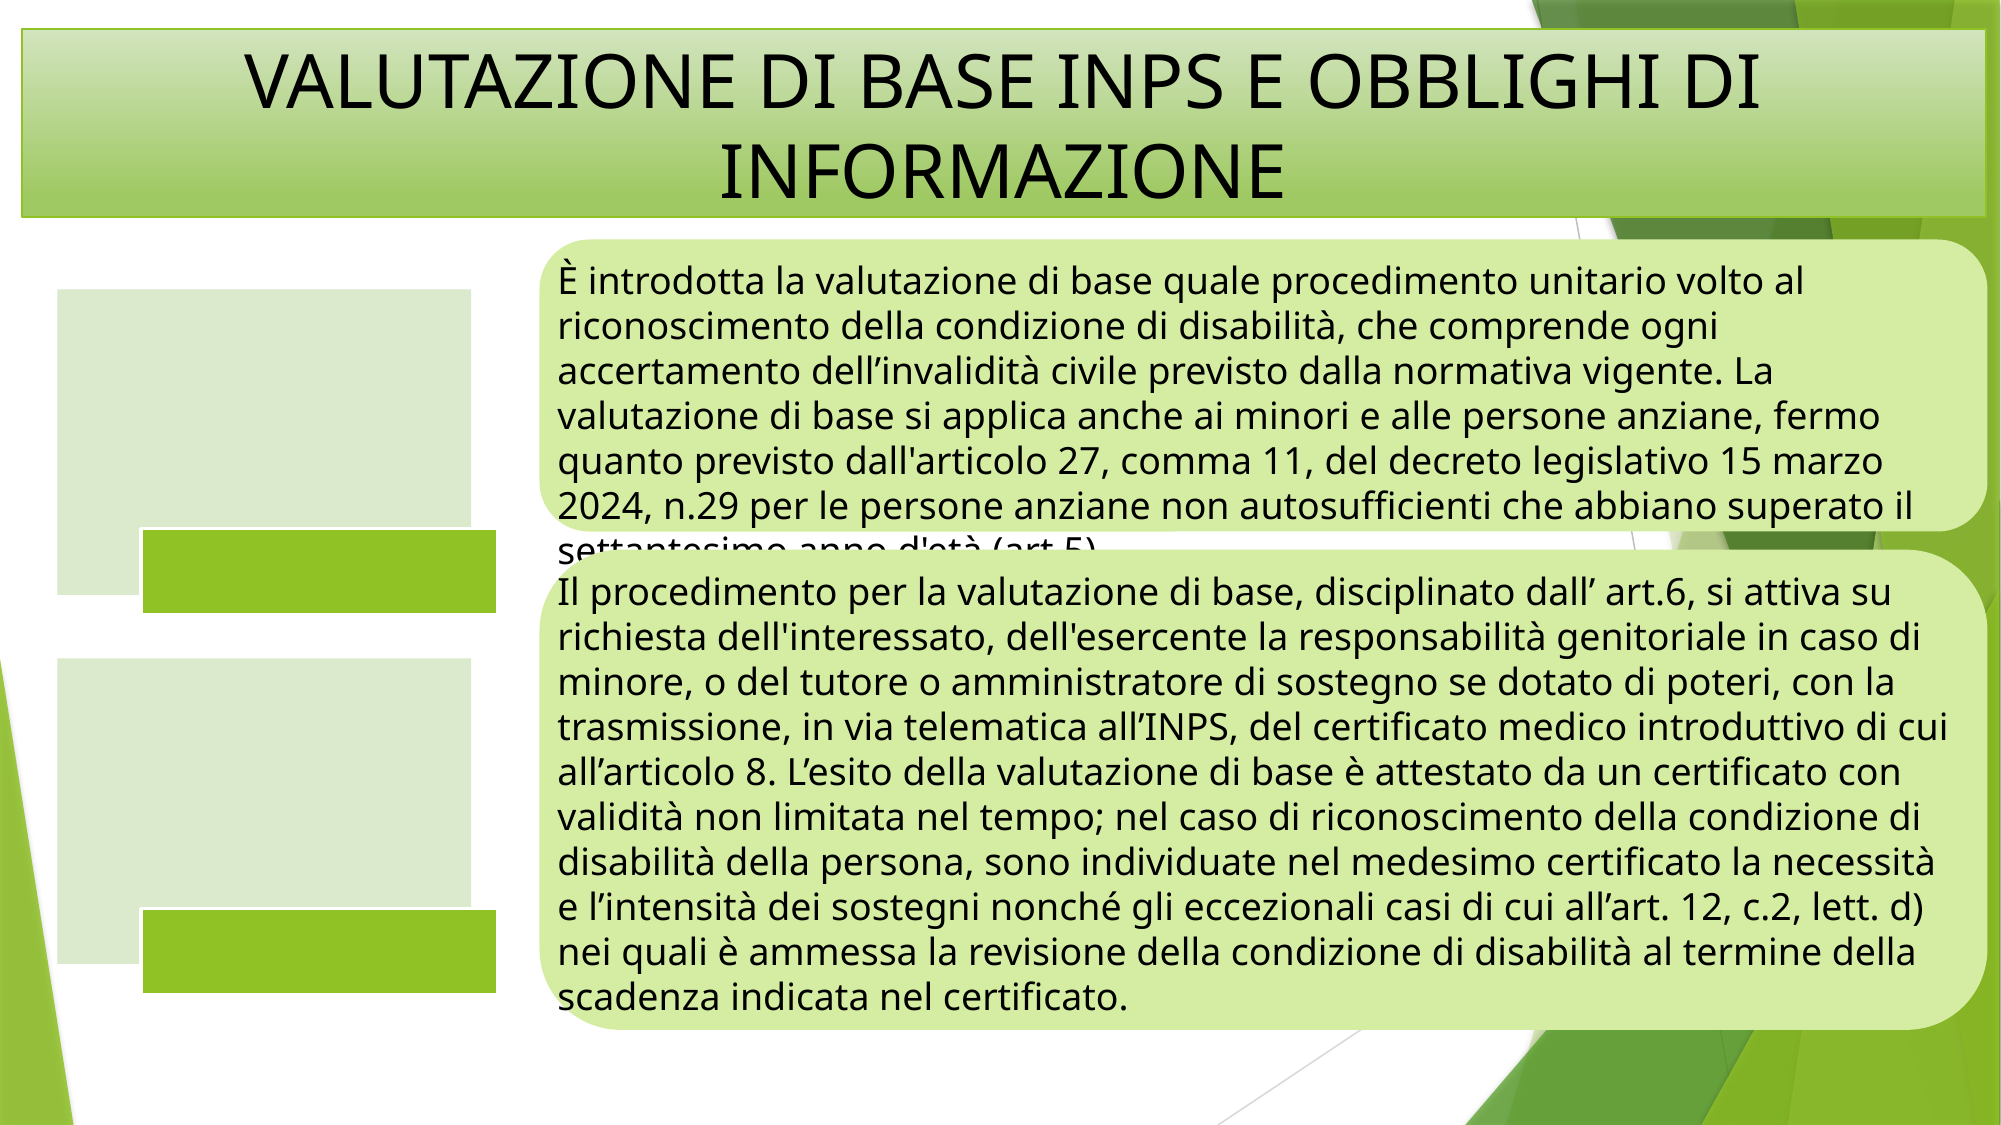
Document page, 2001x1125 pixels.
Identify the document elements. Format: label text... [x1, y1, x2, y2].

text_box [540, 550, 1987, 1029]
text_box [0, 277, 556, 995]
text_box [540, 240, 1987, 531]
text_box VALUTAZIONE DI BASE INPS E OBBLIGHI DI INFORMAZIONE [21, 28, 1987, 218]
